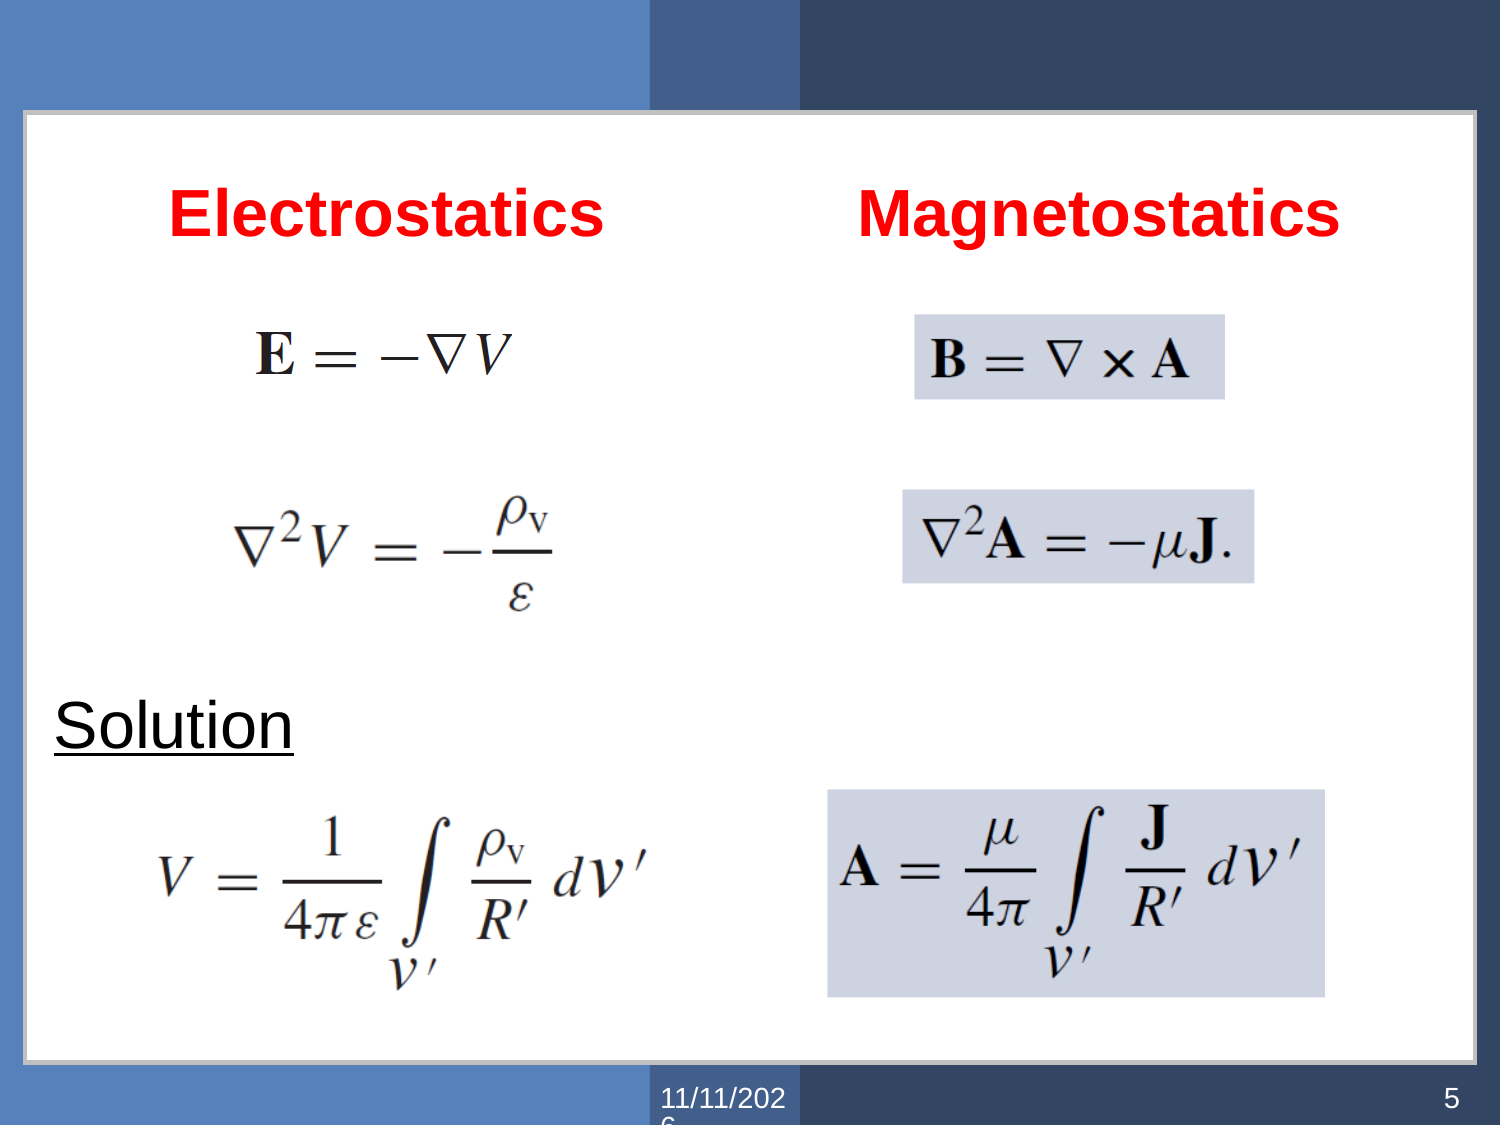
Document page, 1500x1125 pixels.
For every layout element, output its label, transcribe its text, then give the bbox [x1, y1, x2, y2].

picture [224, 487, 555, 621]
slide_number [644, 1071, 808, 1125]
picture [149, 799, 651, 1006]
picture [912, 312, 1226, 403]
text_box Magnetostatics [825, 162, 1375, 258]
picture [824, 787, 1326, 1001]
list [249, 324, 513, 385]
text_box Electrostatics [124, 162, 650, 258]
picture [899, 487, 1258, 586]
slide_number 5 [1124, 1071, 1476, 1125]
text_box Solution [38, 674, 310, 770]
